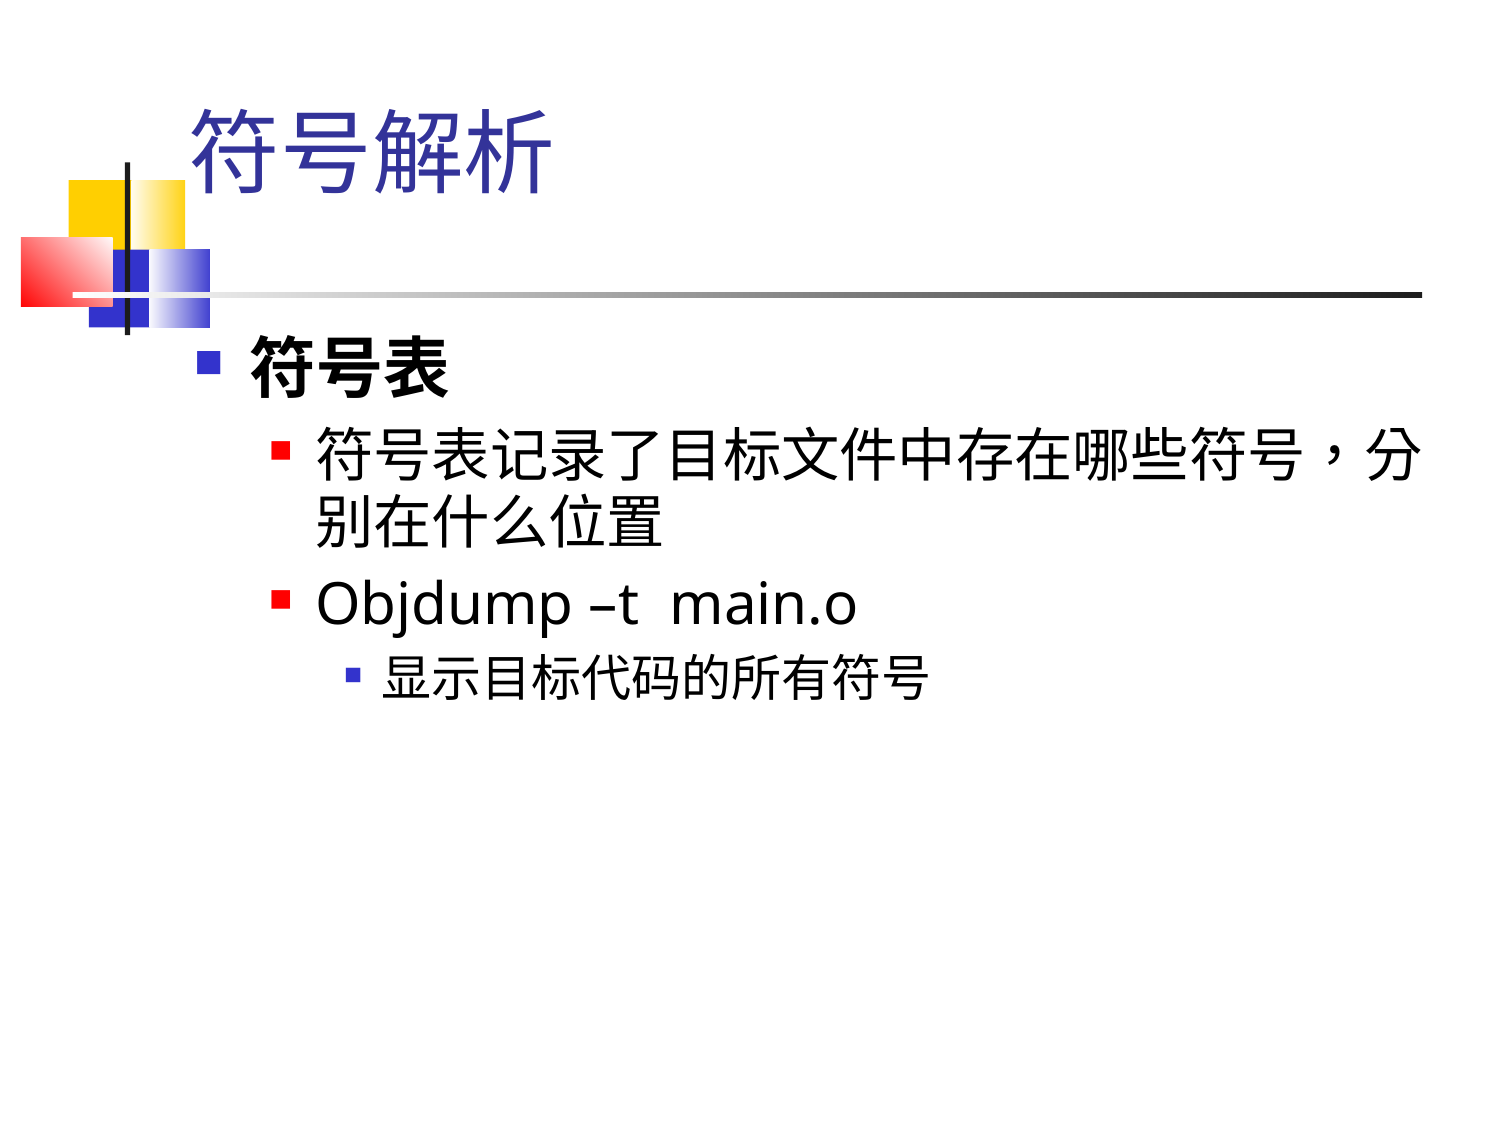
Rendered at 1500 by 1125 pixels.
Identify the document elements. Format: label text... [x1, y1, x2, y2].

title 符号解析 [188, 34, 1467, 275]
list 符号表 符号表记录了目标文件中存在哪些符号，分别在什么位置 Objdump –t main.o 显示目标代码的所有符号 [193, 331, 1469, 1006]
